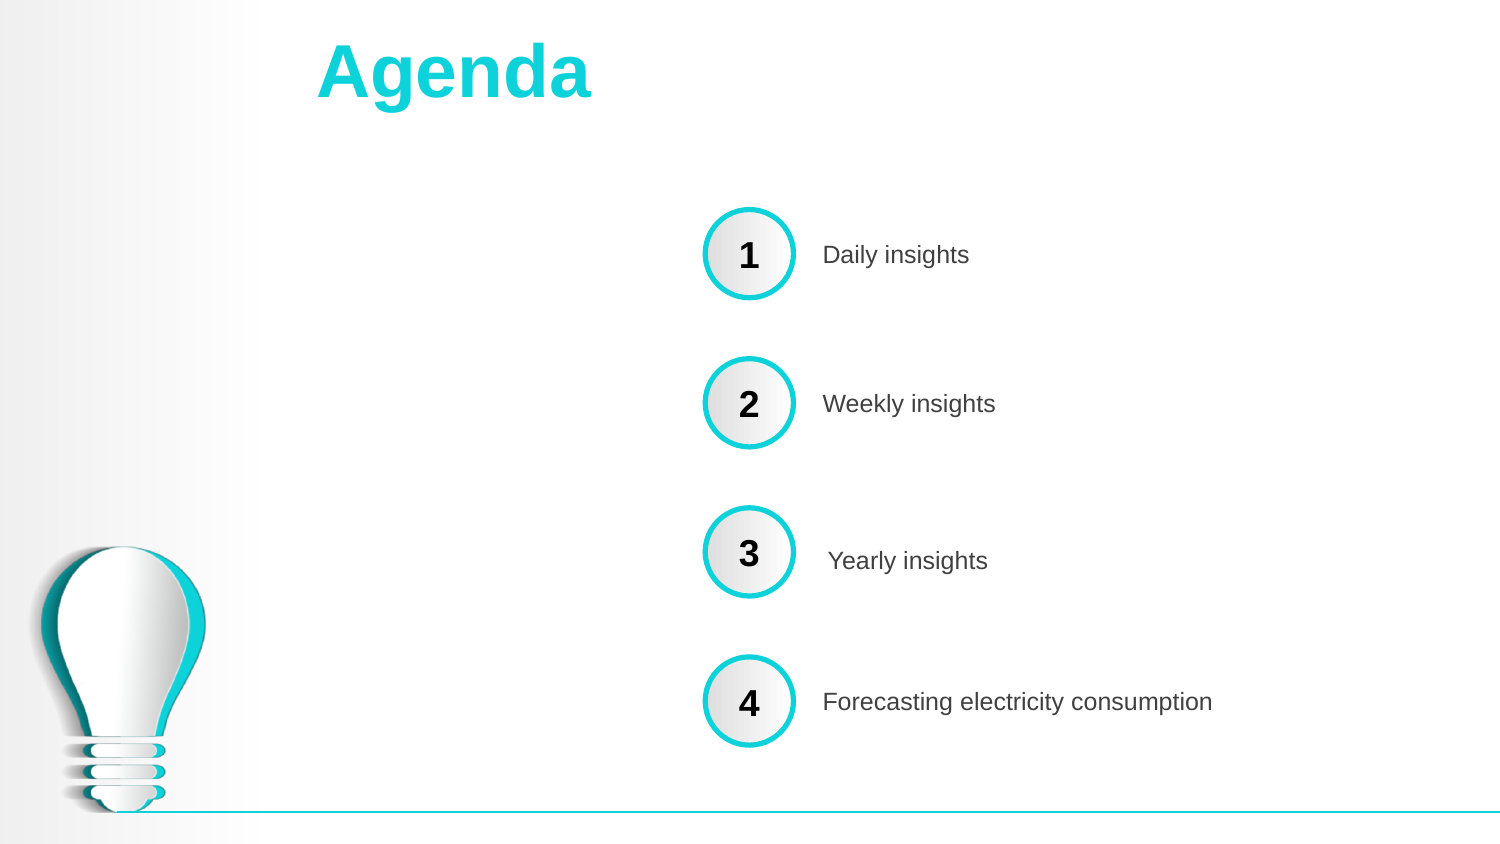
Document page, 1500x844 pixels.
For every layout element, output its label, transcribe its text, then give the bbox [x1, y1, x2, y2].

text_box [704, 209, 794, 299]
picture [27, 546, 206, 813]
text_box Yearly insights [805, 536, 1380, 582]
title Agenda [259, 4, 1500, 132]
text_box Weekly insights [807, 380, 1382, 425]
text_box Daily insights [807, 230, 1382, 276]
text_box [704, 507, 794, 597]
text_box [704, 358, 794, 448]
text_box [704, 656, 794, 746]
text_box Forecasting electricity consumption [807, 678, 1382, 723]
